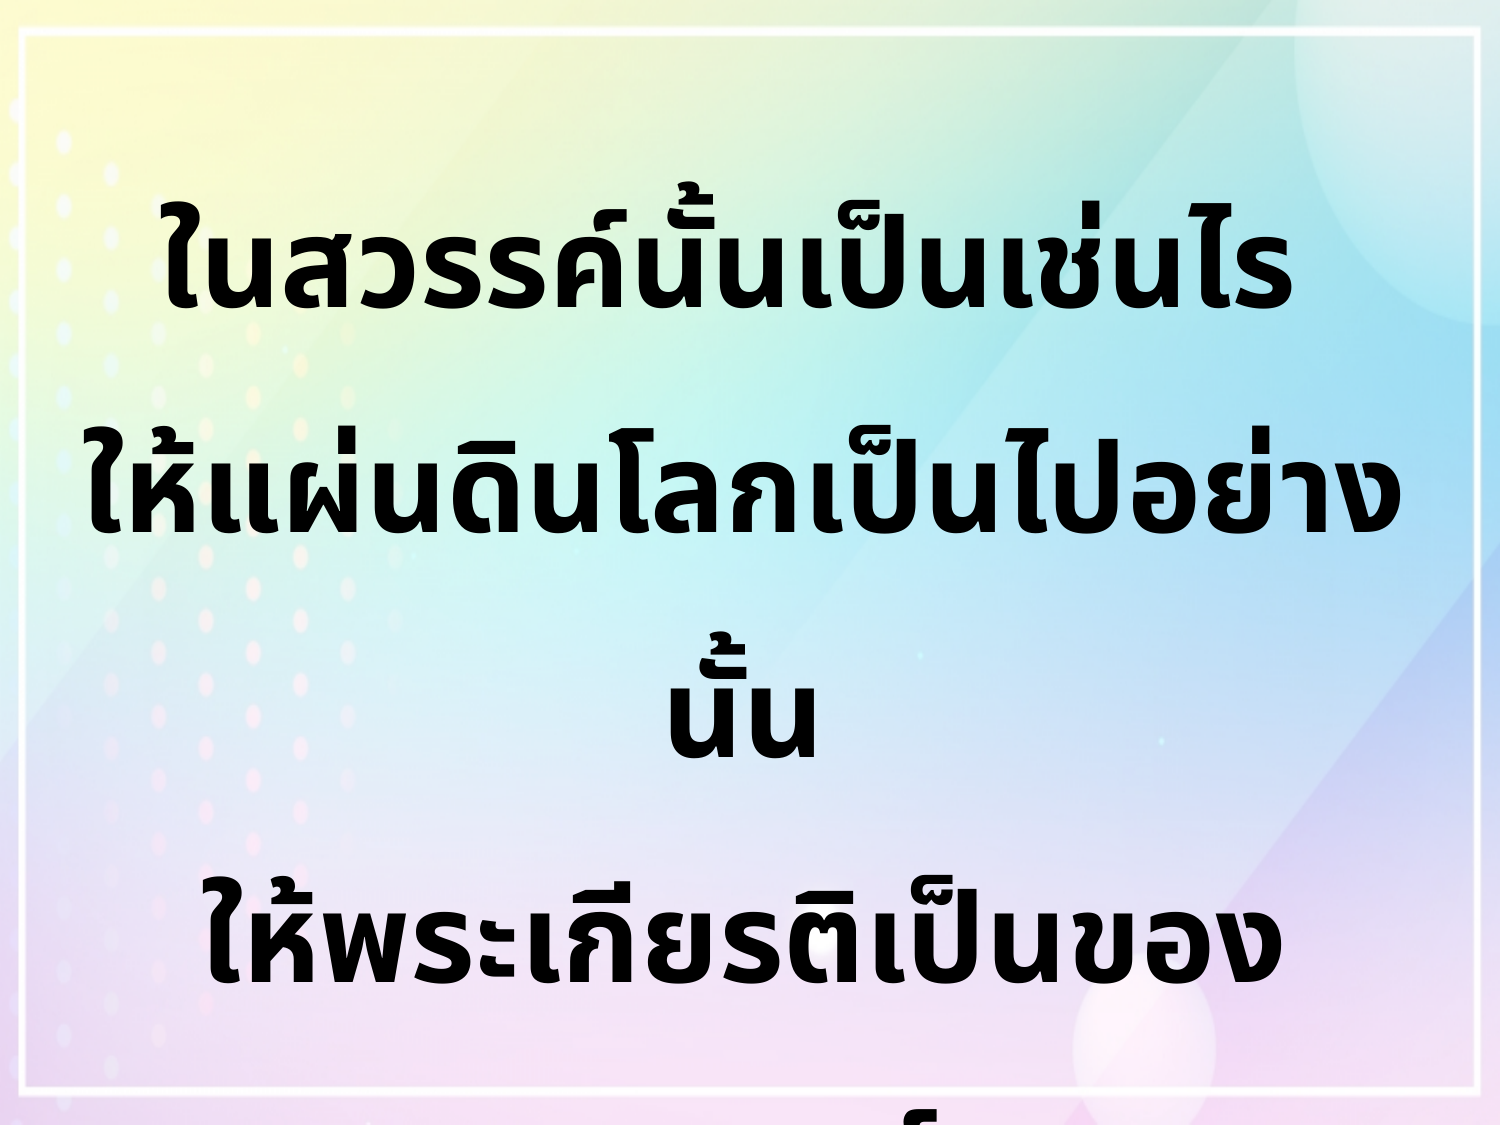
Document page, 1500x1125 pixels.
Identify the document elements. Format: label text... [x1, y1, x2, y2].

text_box ในสวรรค์นั้นเป็นเช่นไร ให้แผ่นดินโลกเป็นไปอย่างนั้น ให้พระเกียรติเป็นของพระองค์ พระเจ้านิรันดร์ [62, 99, 1425, 1125]
